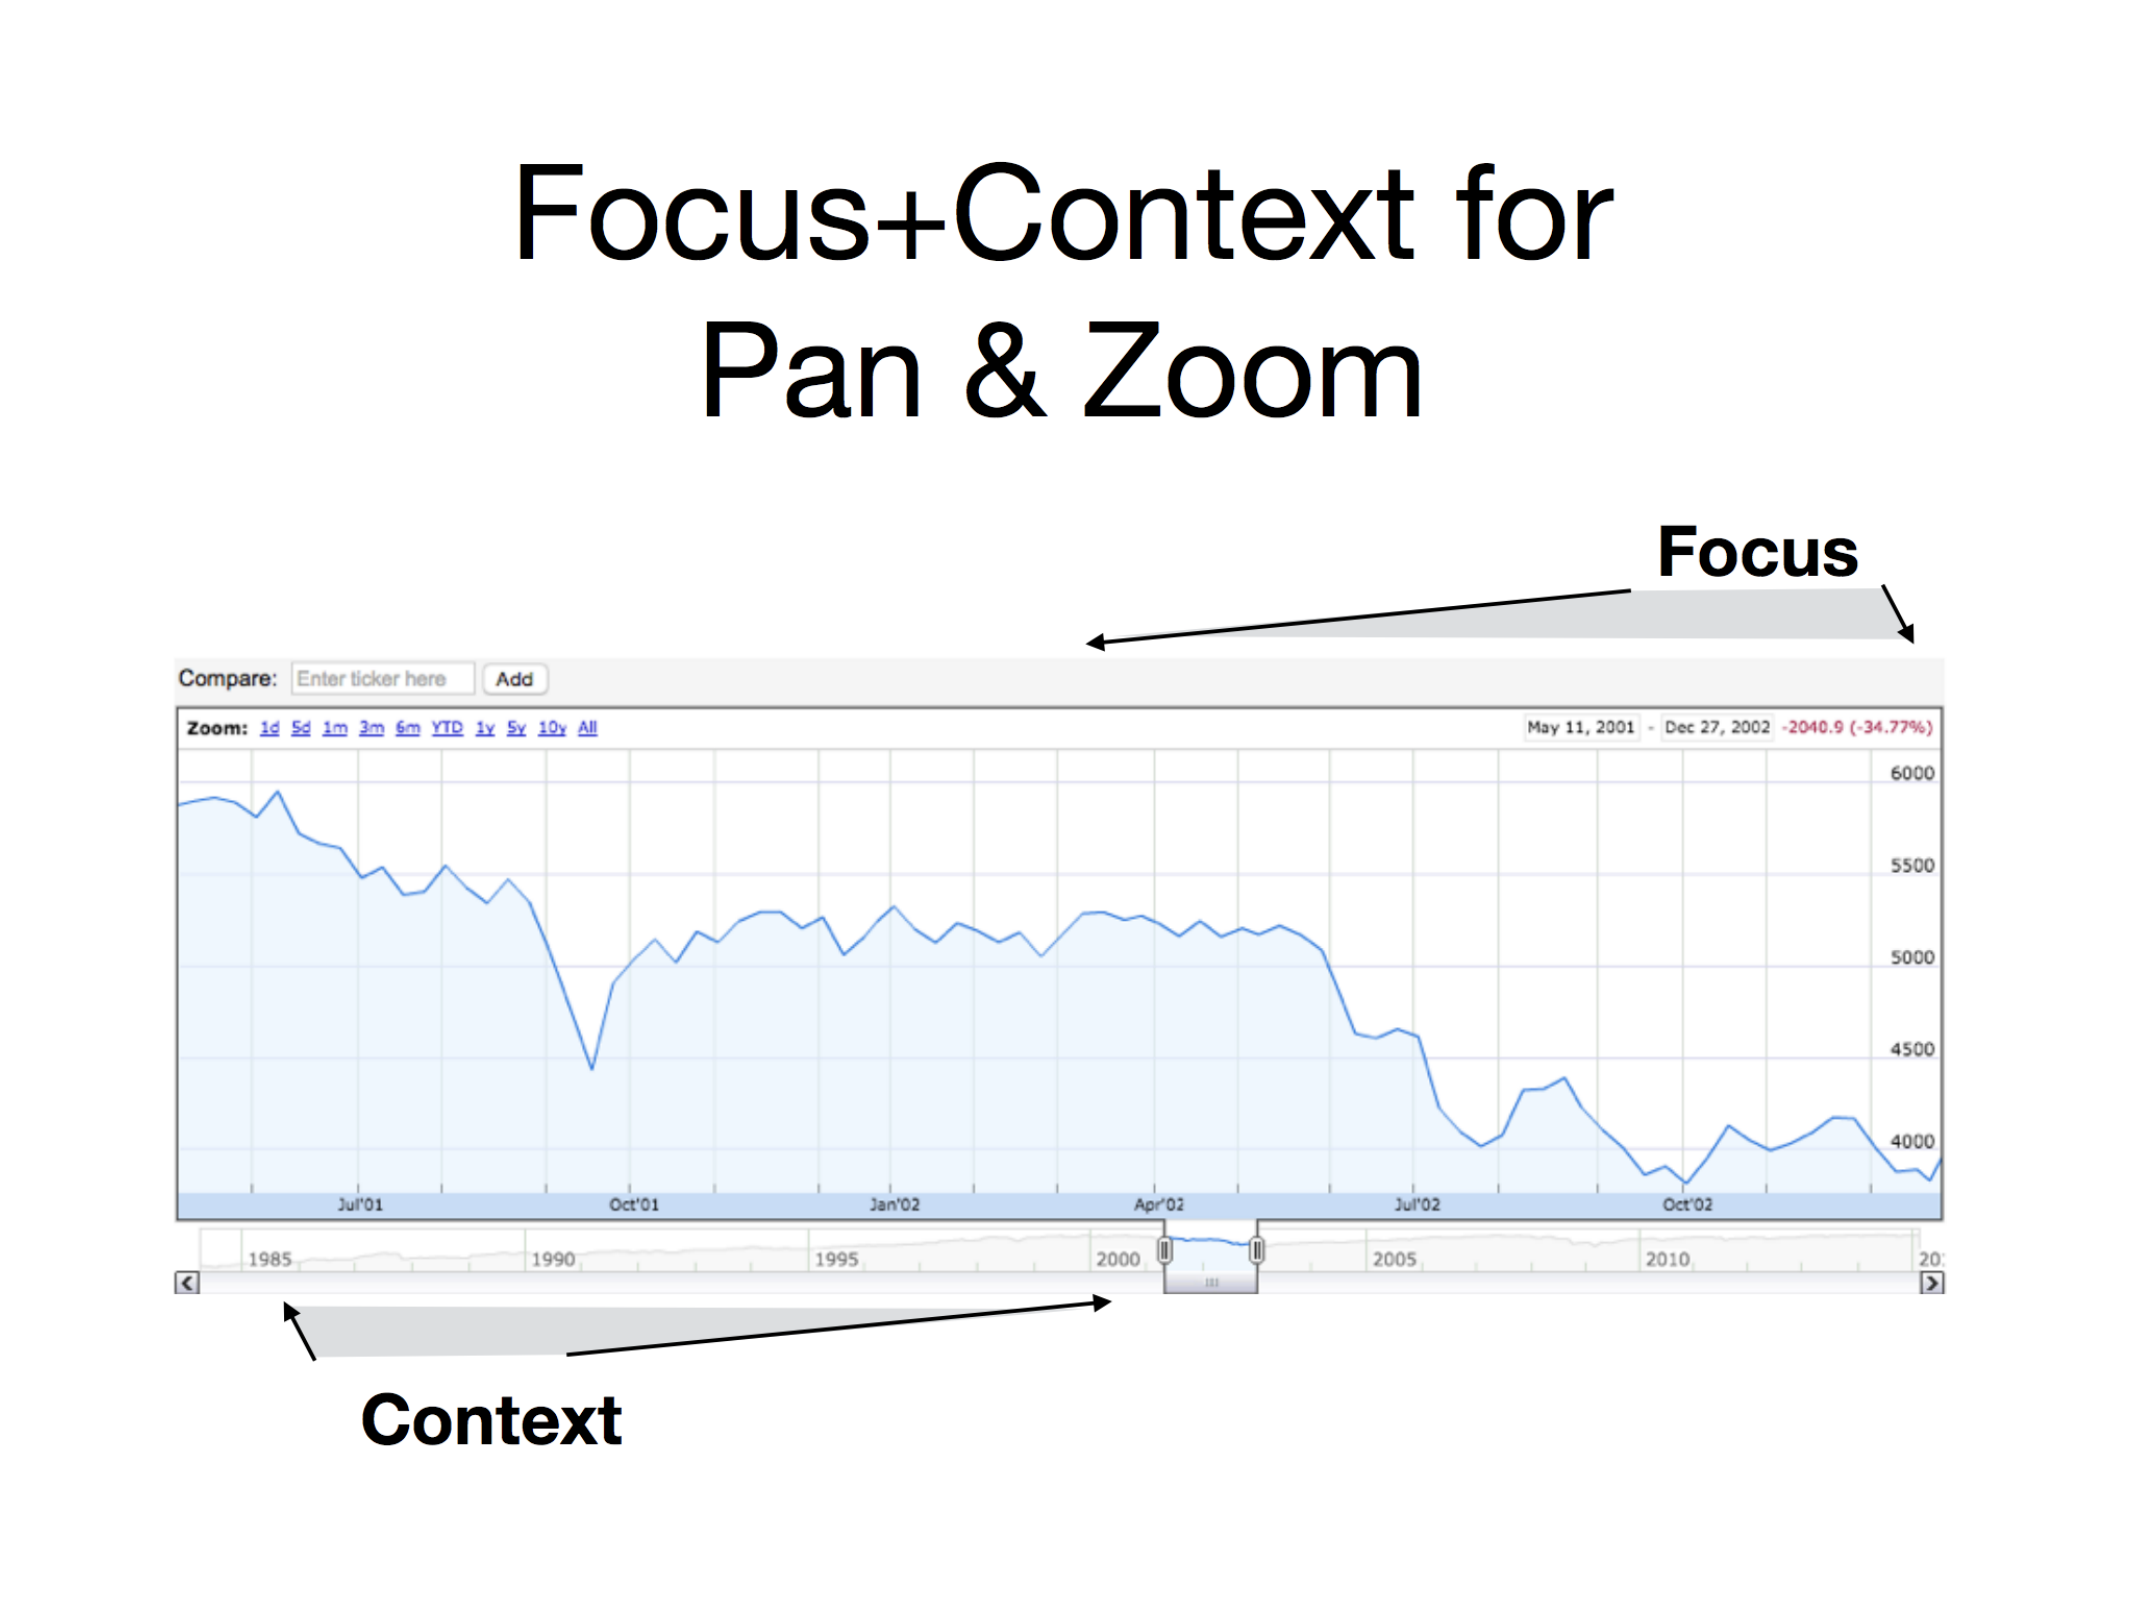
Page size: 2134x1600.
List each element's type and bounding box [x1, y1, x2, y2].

picture [83, 64, 2051, 1536]
